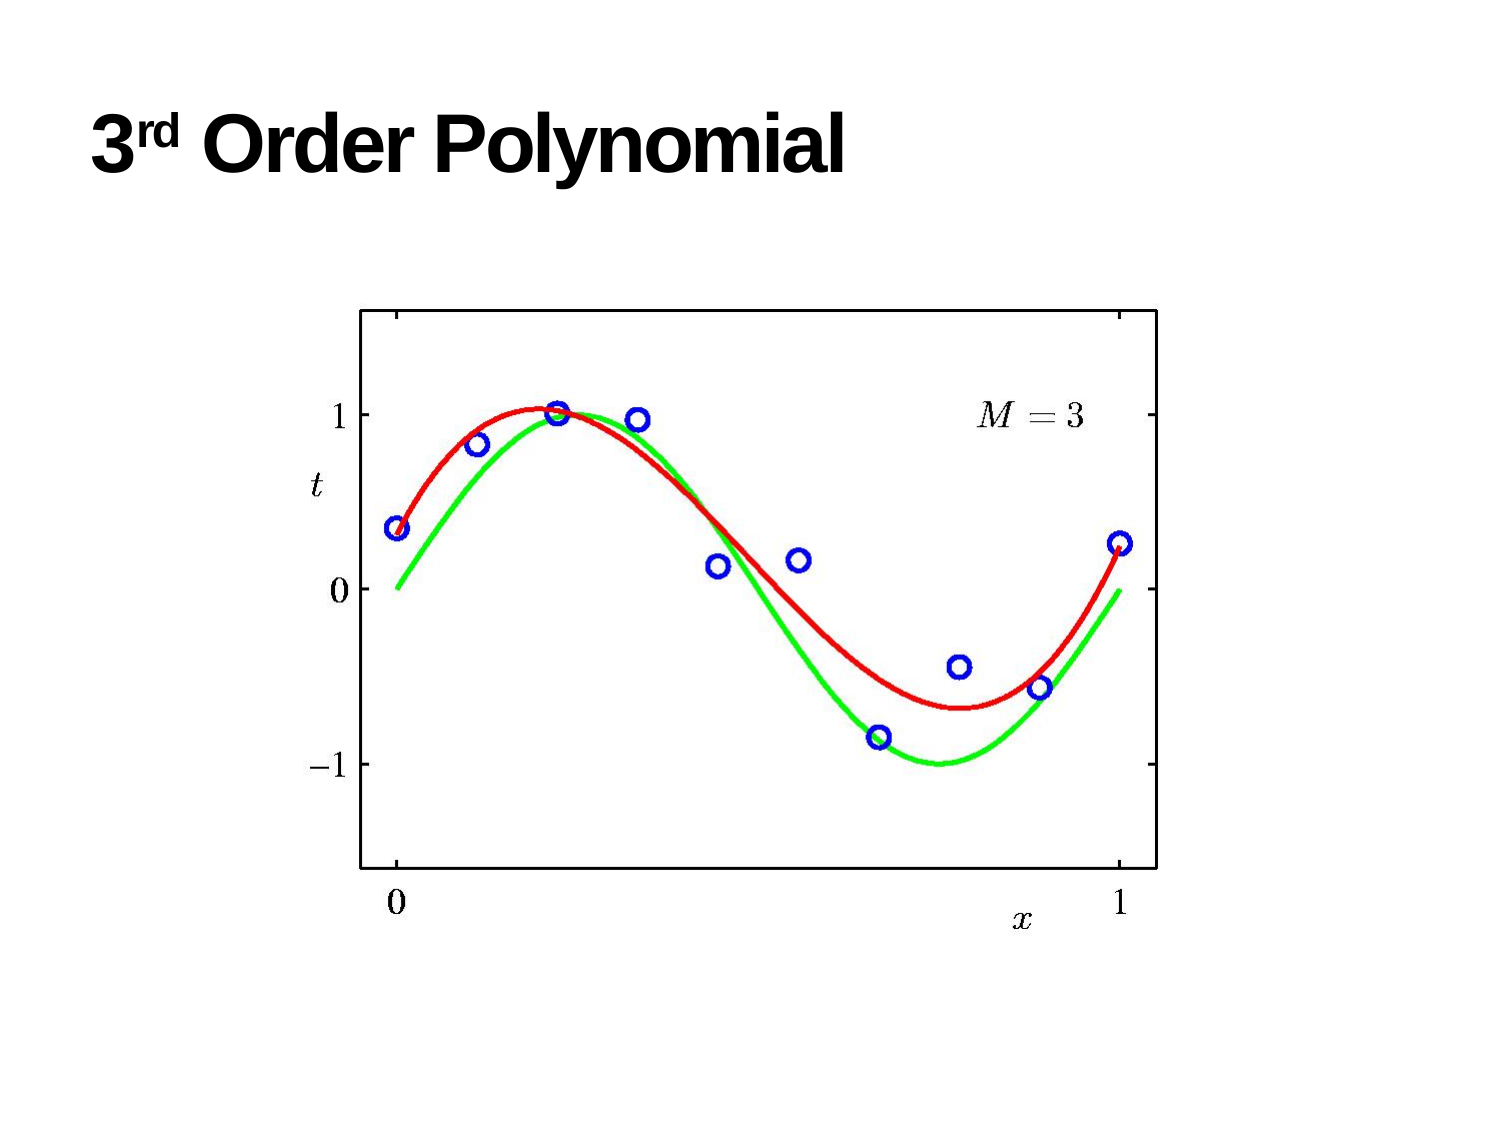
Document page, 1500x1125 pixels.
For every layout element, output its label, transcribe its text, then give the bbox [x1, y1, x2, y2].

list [295, 295, 1171, 946]
title 3rd Order Polynomial [75, 45, 1425, 233]
